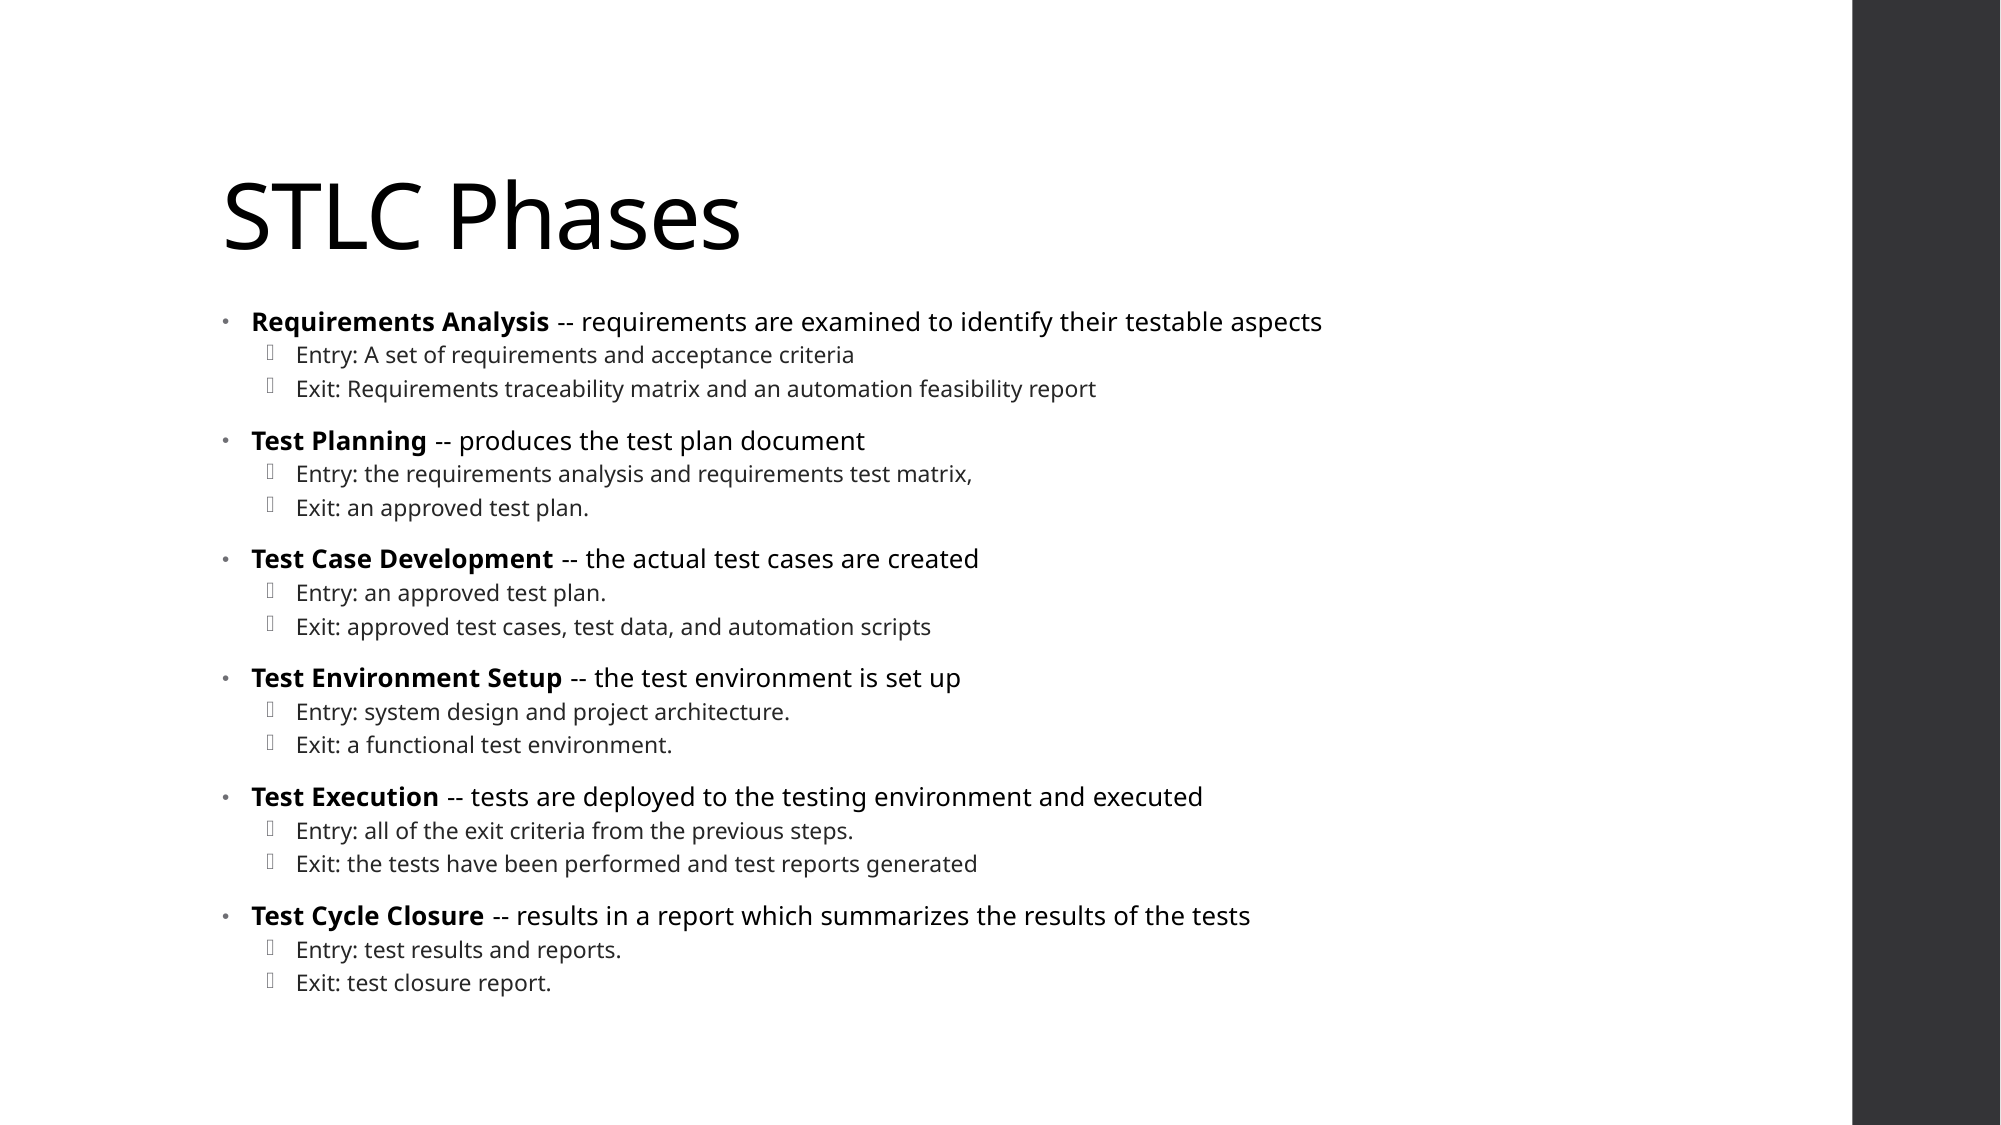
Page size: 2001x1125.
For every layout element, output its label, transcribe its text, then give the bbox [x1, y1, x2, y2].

list Requirements Analysis -- requirements are examined to identify their testable aspects Entry: A set of requirements and acceptance criteria Exit: Requirements traceability matrix and an automation feasibility report Test Planning -- produces the test plan document Entry: the requirements analysis and requirements test matrix, Exit: an approved test plan. Test Case Development -- the actual test cases are created Entry: an approved test plan. Exit: approved test cases, test data, and automation scripts Test Environment Setup -- the test environment is set up Entry: system design and project architecture. Exit: a functional test environment. Test Execution -- tests are deployed to the testing environment and executed Entry: all of the exit criteria from the previous steps. Exit: the tests have been performed and test reports generated Test Cycle Closure -- results in a report which summarizes the results of the tests Entry: test results and reports. Exit: test closure report. [206, 299, 1617, 1014]
title STLC Phases [206, 60, 1797, 278]
